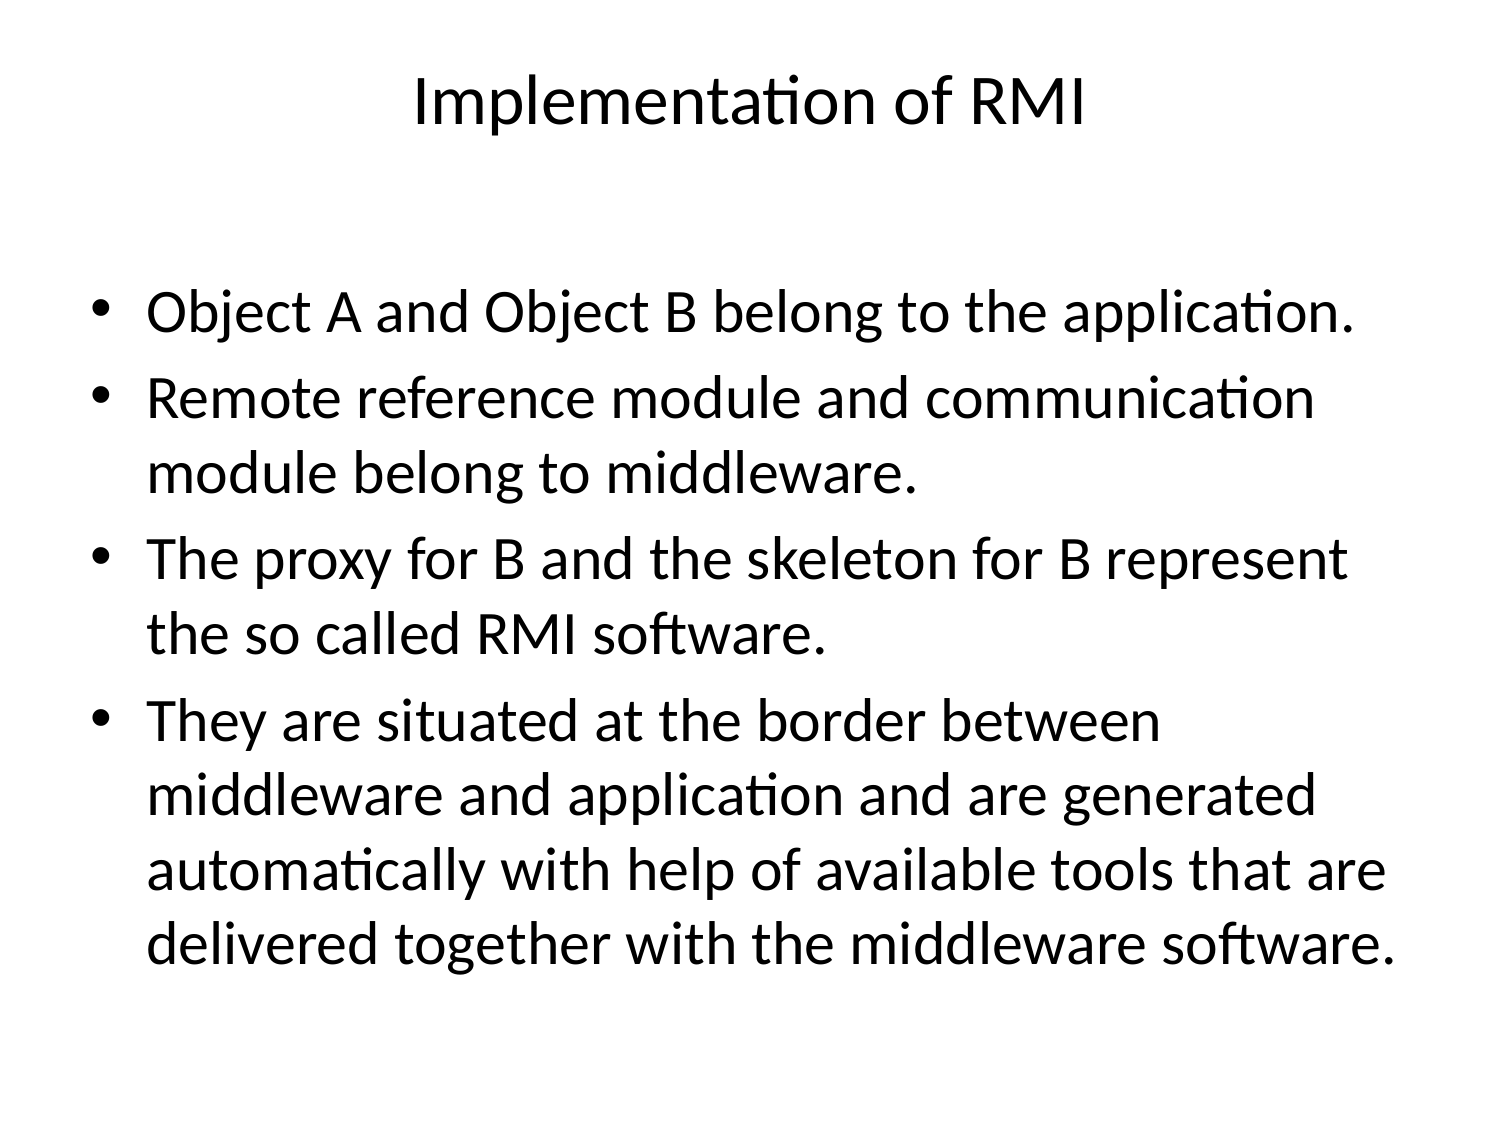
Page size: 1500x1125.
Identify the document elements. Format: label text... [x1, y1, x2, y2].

title Implementation of RMI [75, 45, 1425, 233]
list Object A and Object B belong to the application. Remote reference module and communication module belong to middleware. The proxy for B and the skeleton for B represent the so called RMI software. They are situated at the border between middleware and application and are generated automatically with help of available tools that are delivered together with the middleware software. [75, 262, 1425, 1005]
